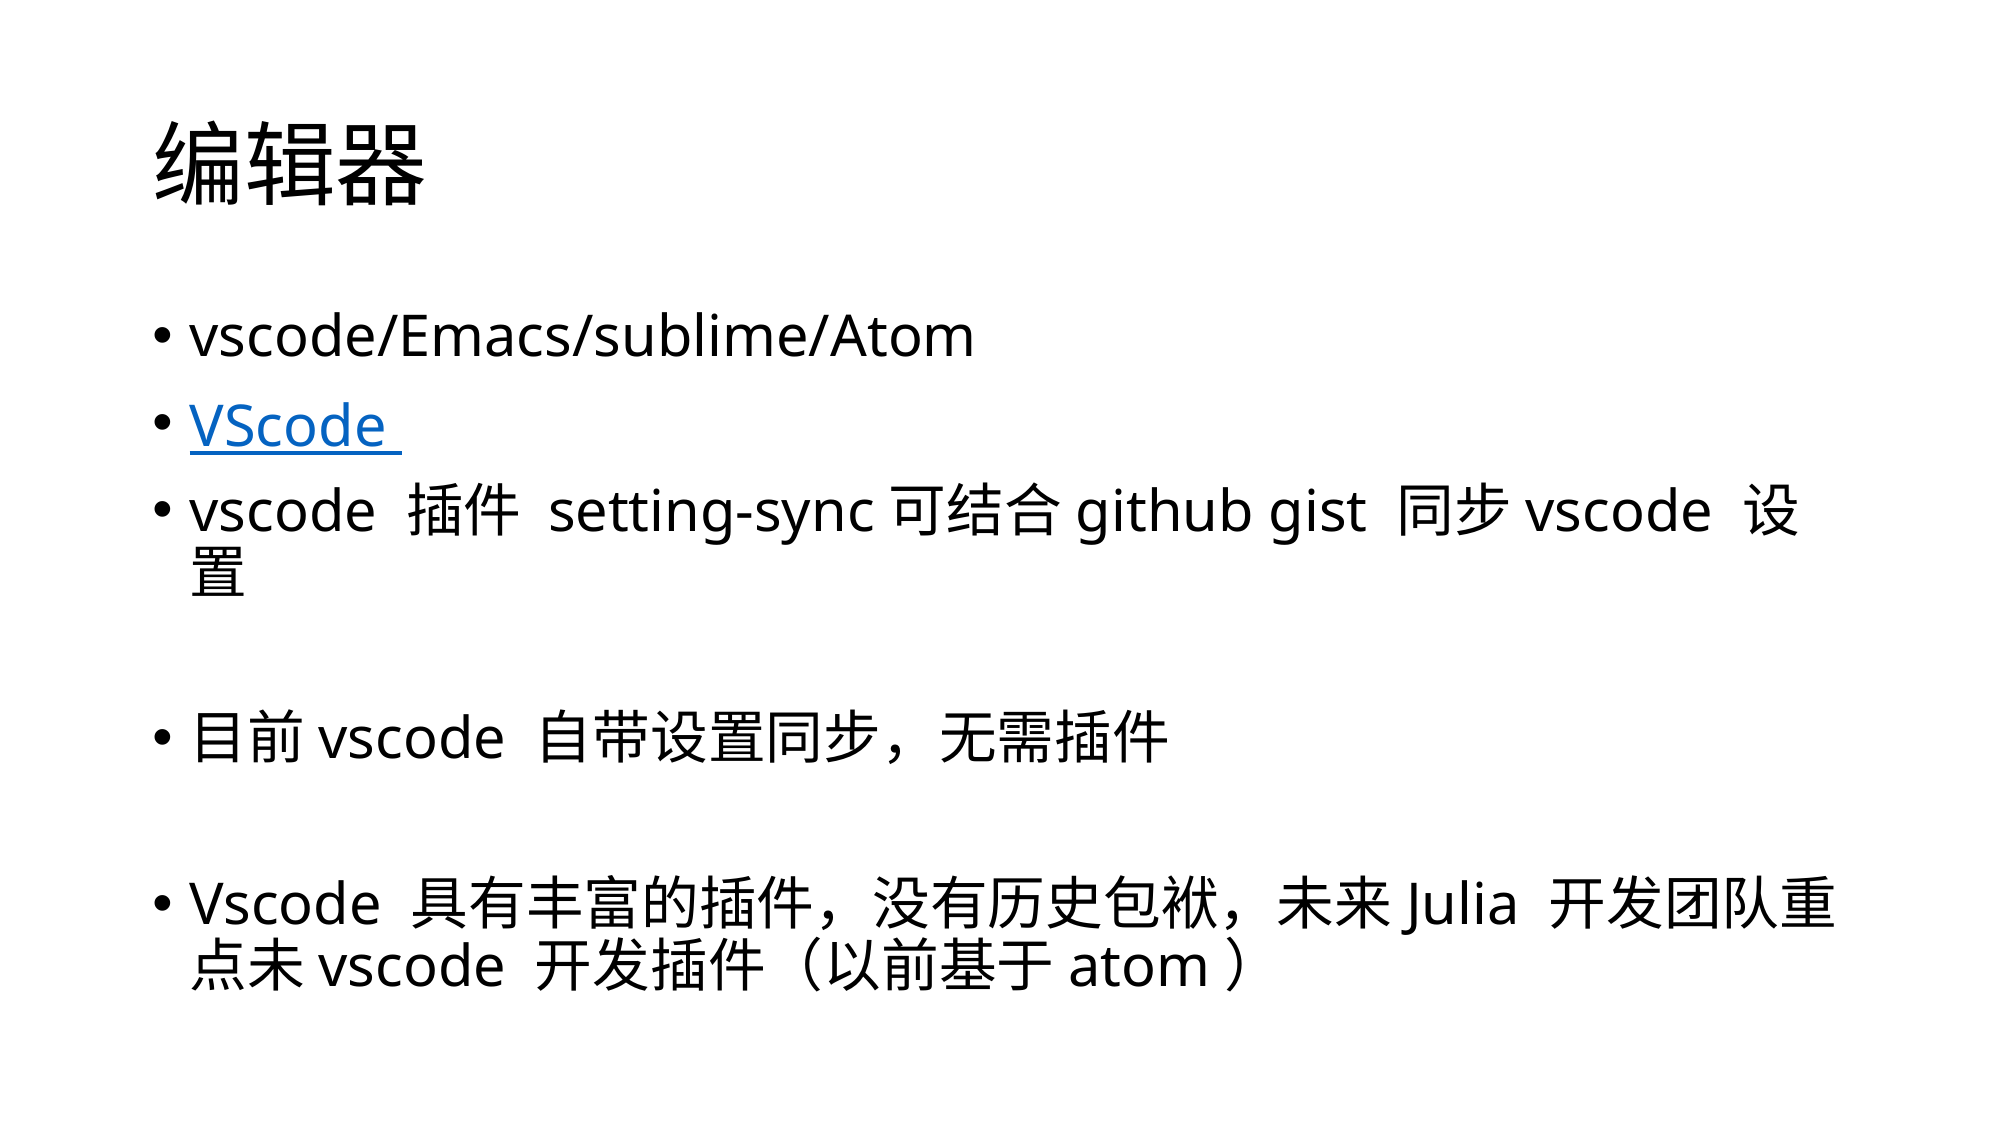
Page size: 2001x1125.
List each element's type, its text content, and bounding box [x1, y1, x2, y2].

title 编辑器 [137, 59, 1863, 278]
list vscode/Emacs/sublime/Atom VScode vscode 插件 setting-sync可结合github gist 同步vscode 设置 目前vscode 自带设置同步，无需插件 Vscode 具有丰富的插件，没有历史包袱，未来Julia 开发团队重点未vscode 开发插件（以前基于atom） [137, 299, 1863, 1014]
